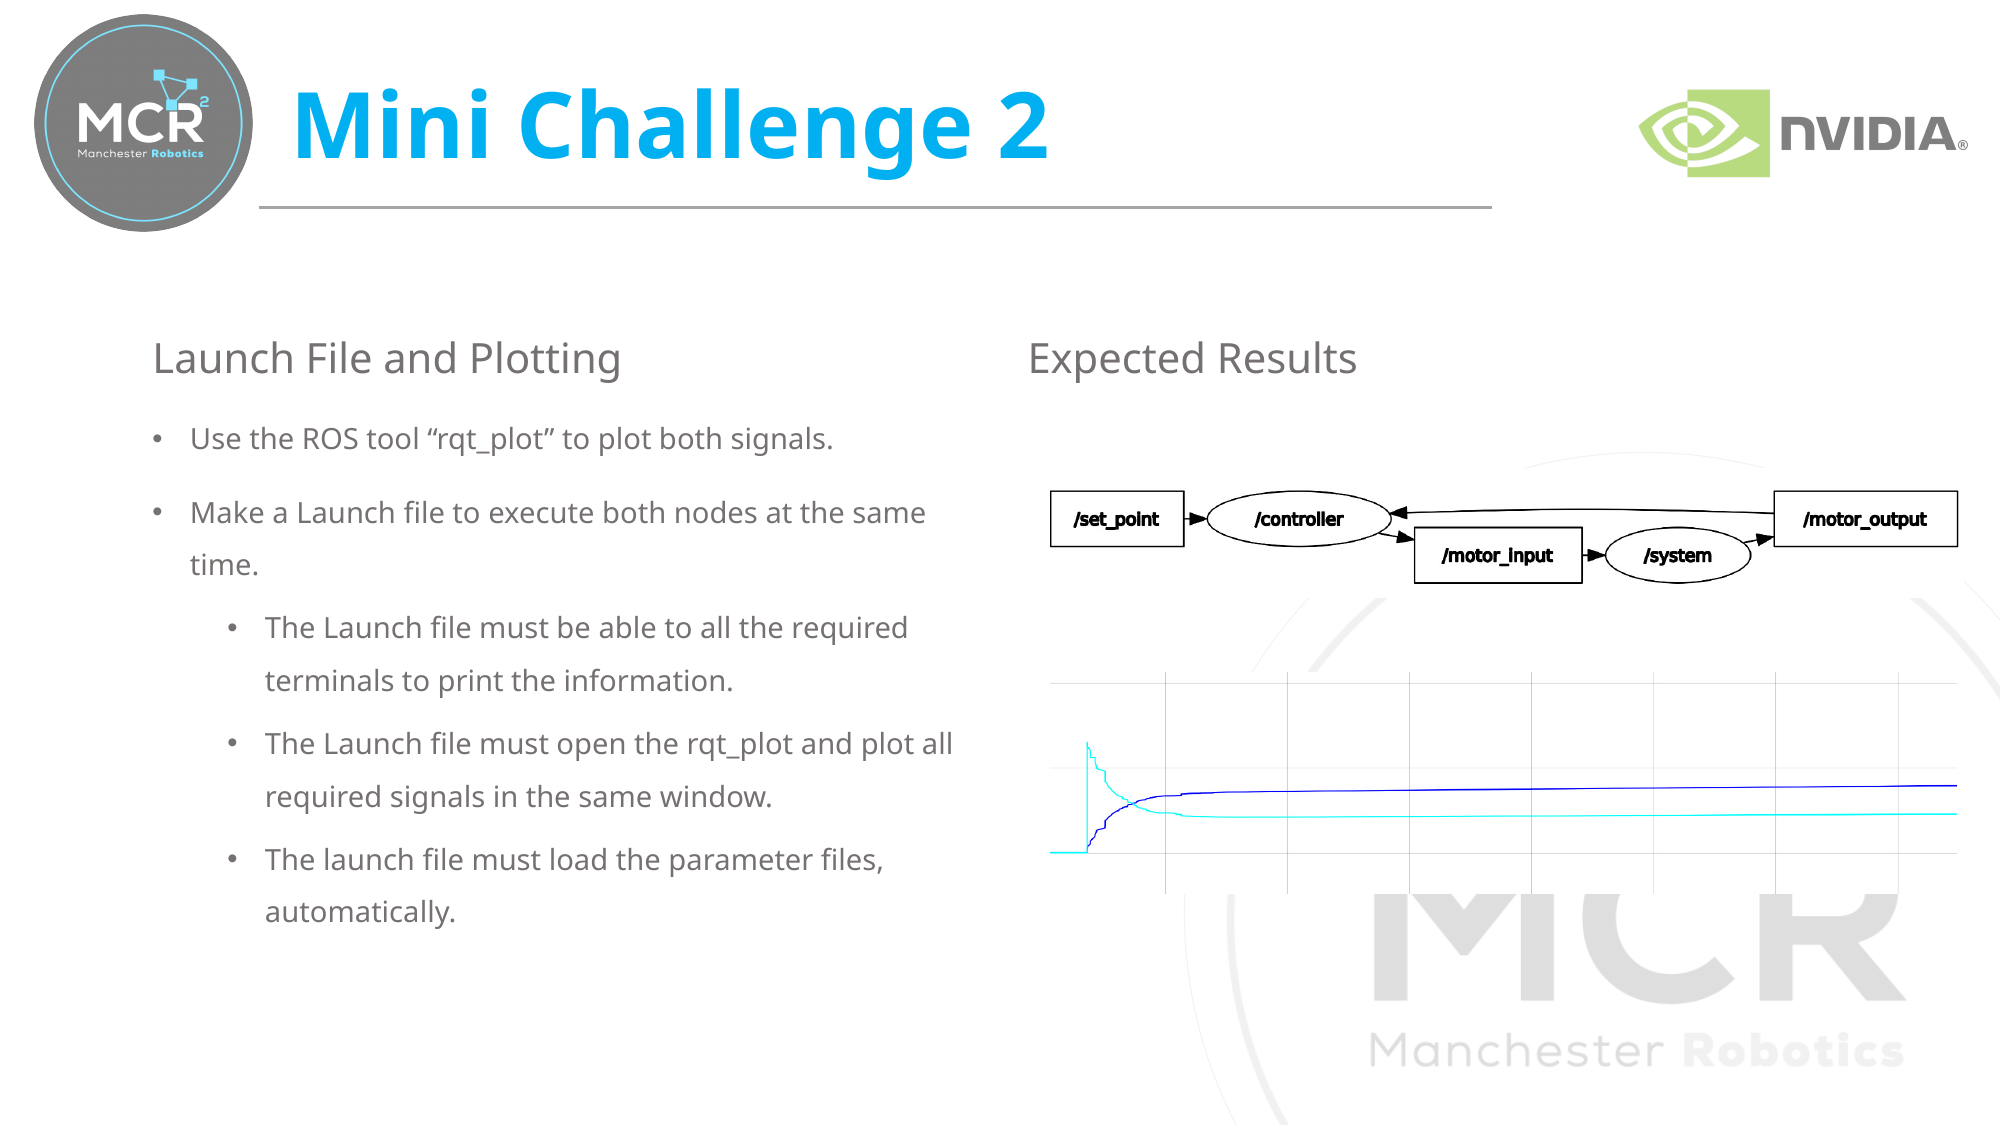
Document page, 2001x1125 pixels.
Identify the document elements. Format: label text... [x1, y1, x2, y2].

title Mini Challenge 2 [275, 19, 1615, 238]
picture [1050, 672, 1957, 894]
list Expected Results [1012, 299, 1863, 1014]
picture [1041, 468, 1964, 598]
list Launch File and Plotting Use the ROS tool “rqt_plot” to plot both signals. Make a Launch file to execute both nodes at the same time. The Launch file must be able to all the required terminals to print the information. The Launch file must open the rqt_plot and plot all required signals in the same window. The launch file must load the parameter files, automatically. [137, 299, 988, 1014]
